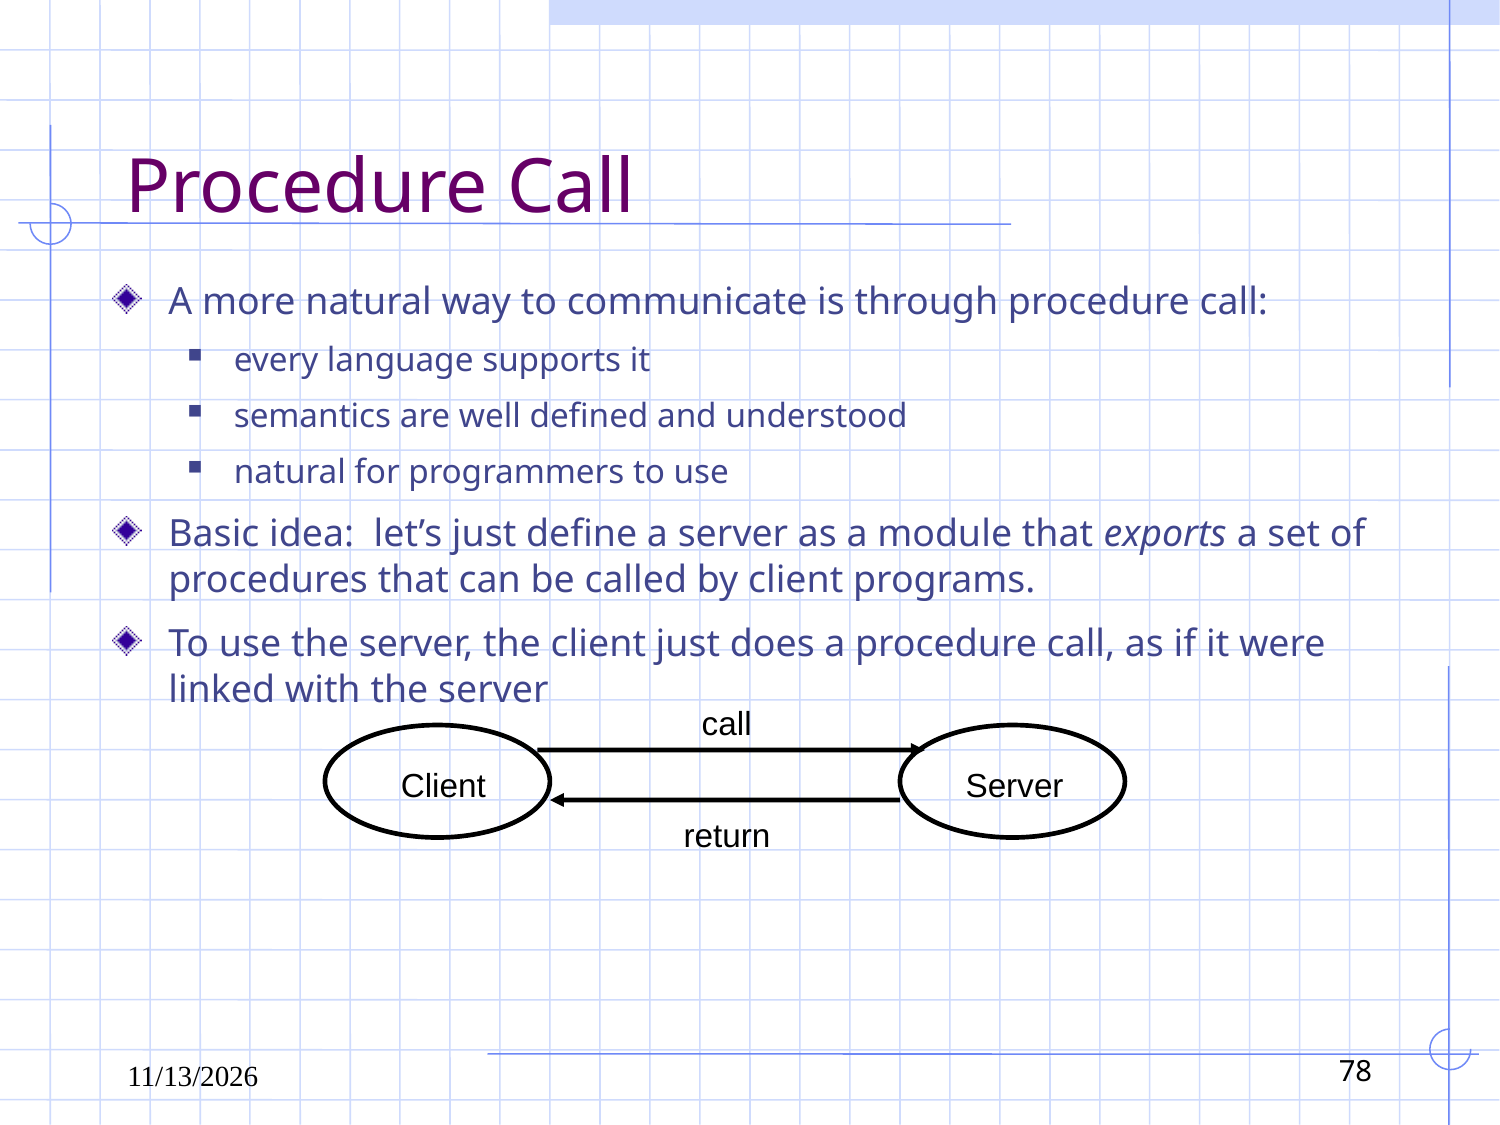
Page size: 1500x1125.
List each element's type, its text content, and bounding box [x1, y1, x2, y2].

text_box [549, 793, 901, 807]
text_box [537, 743, 925, 757]
text_box return [668, 793, 786, 799]
text_box [324, 725, 550, 838]
text_box [899, 725, 1125, 838]
slide_number 78 [1074, 1024, 1388, 1100]
picture [112, 284, 142, 314]
picture [112, 516, 142, 546]
picture [112, 626, 142, 656]
title Procedure Call [124, 87, 1401, 276]
text_box Client [386, 743, 501, 812]
list A more natural way to communicate is through procedure call: every language supports it semantics are well defined and understood natural for programmers to use Basic idea: let’s just define a server as a module that exports a set of procedures that can be called by client programs. To use the server, the client just does a procedure call, as if it were linked with the server [112, 274, 1388, 951]
text_box call [686, 681, 767, 749]
text_box return [668, 801, 786, 862]
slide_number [112, 1024, 425, 1100]
text_box Server [950, 743, 1079, 812]
